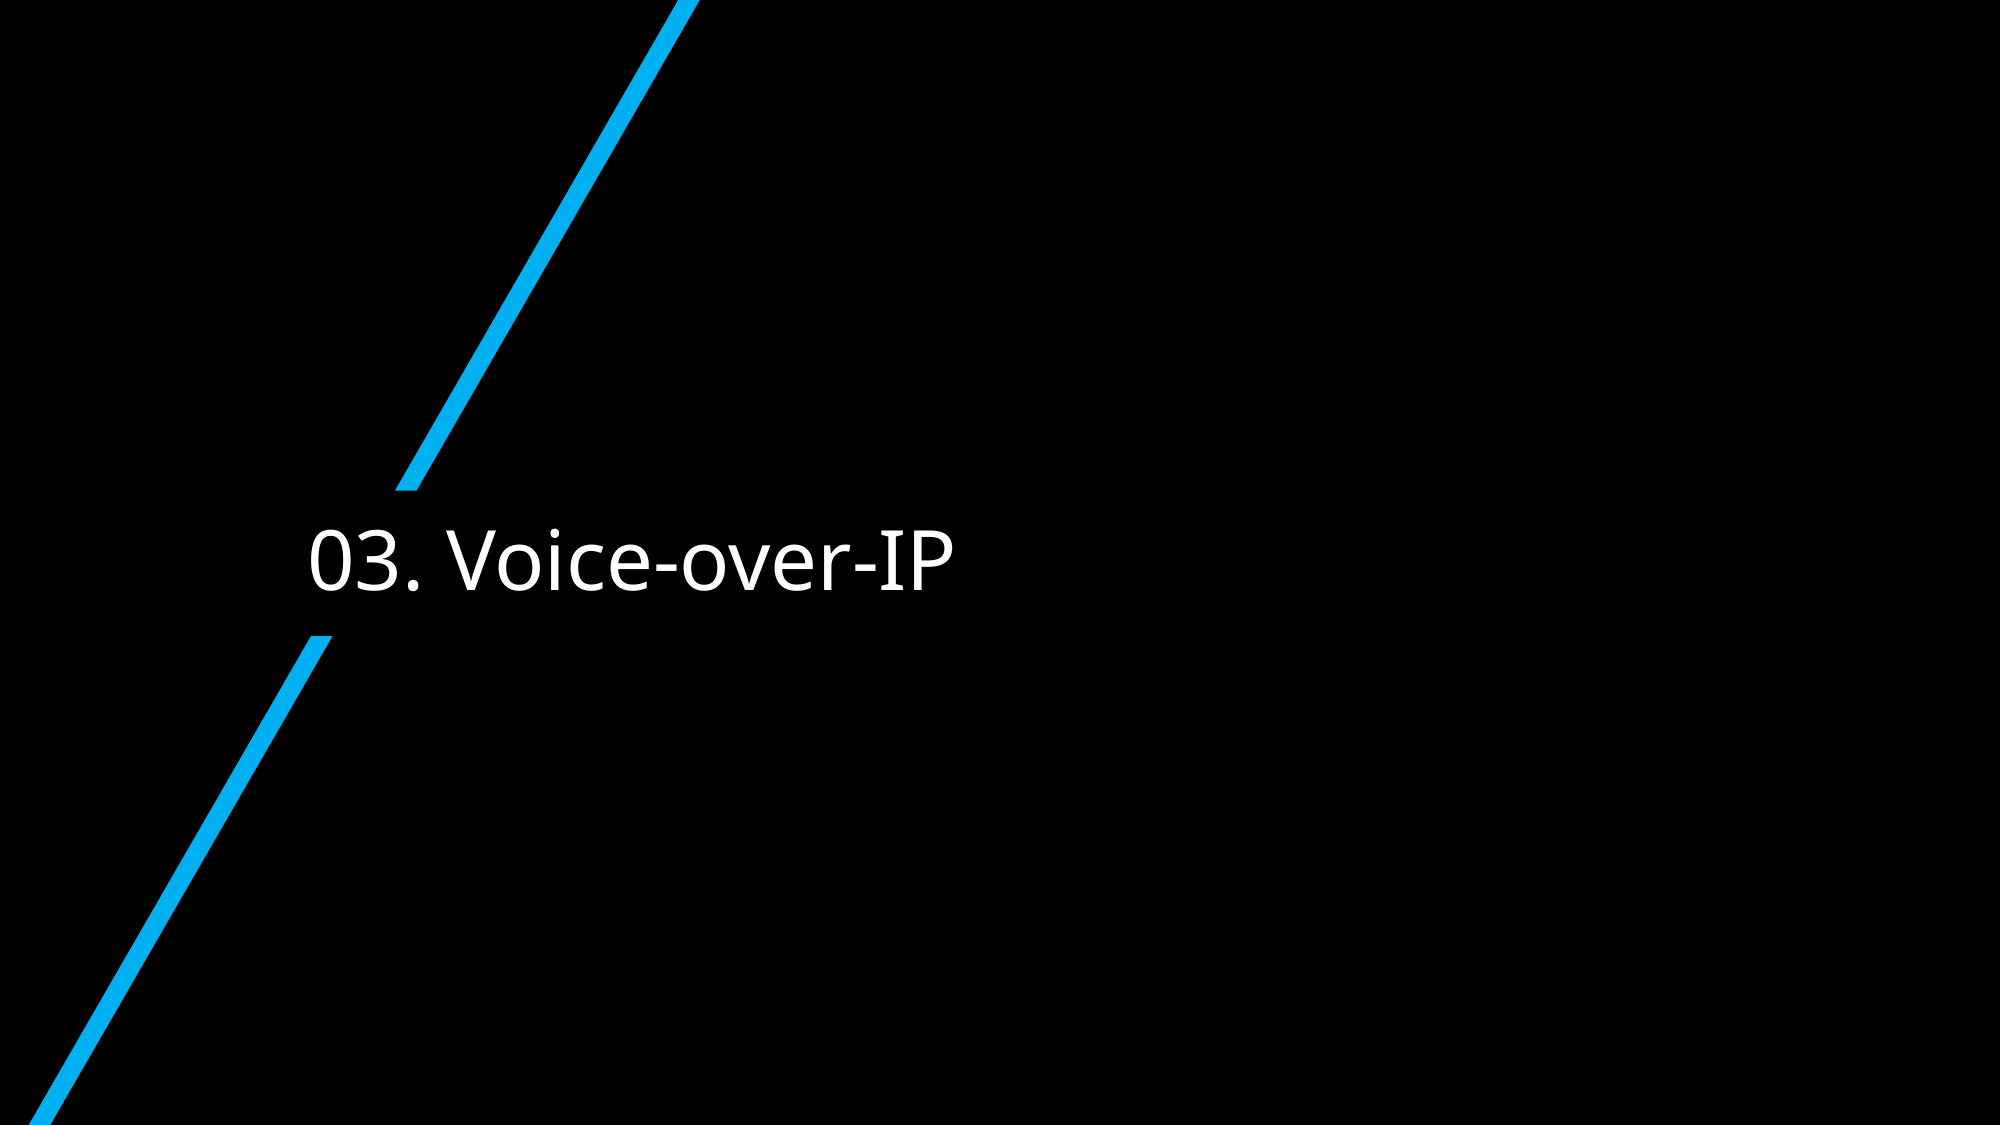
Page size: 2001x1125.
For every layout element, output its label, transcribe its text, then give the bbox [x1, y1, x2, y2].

list 03. Voice-over-IP [292, 490, 1821, 636]
